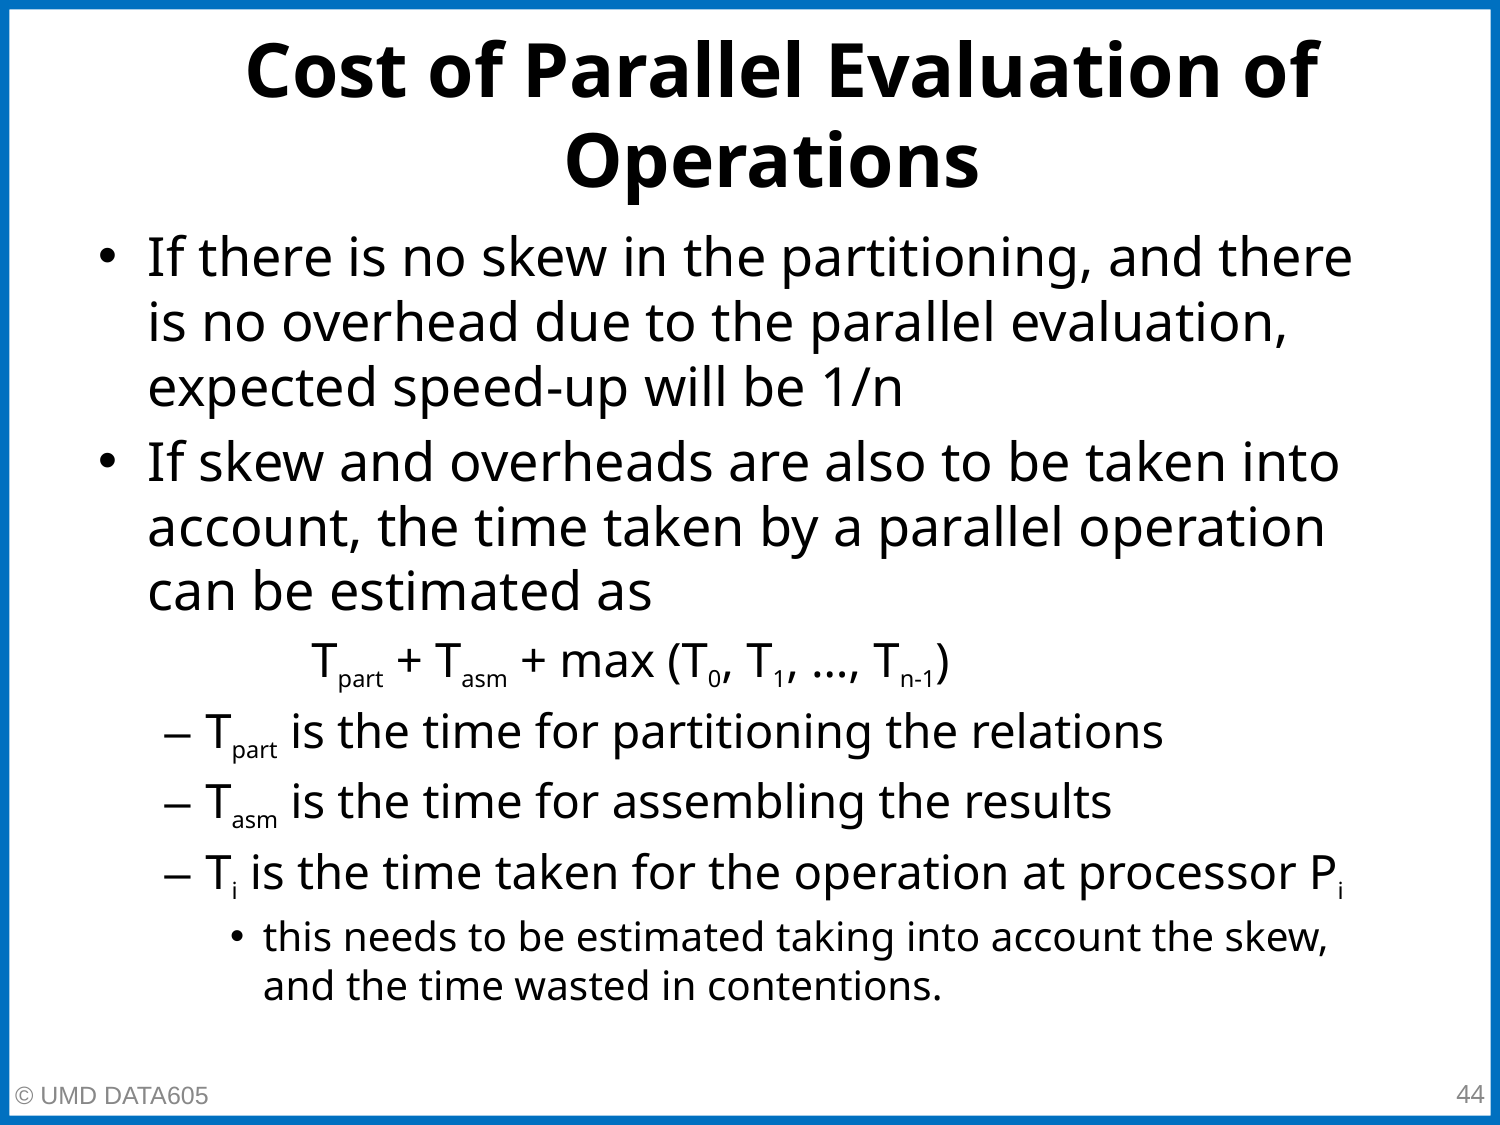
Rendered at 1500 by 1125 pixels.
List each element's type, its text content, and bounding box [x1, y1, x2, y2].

title Cost of Parallel Evaluation of Operations [119, 35, 1445, 191]
slide_number ‹#› [1149, 1065, 1500, 1125]
list If there is no skew in the partitioning, and there is no overhead due to the parallel evaluation, expected speed-up will be 1/n If skew and overheads are also to be taken into account, the time taken by a parallel operation can be estimated as Tpart + Tasm + max (T0, T1, …, Tn-1) Tpart is the time for partitioning the relations Tasm is the time for assembling the results Ti is the time taken for the operation at processor Pi this needs to be estimated taking into account the skew, and the time wasted in contentions. [83, 215, 1409, 1020]
